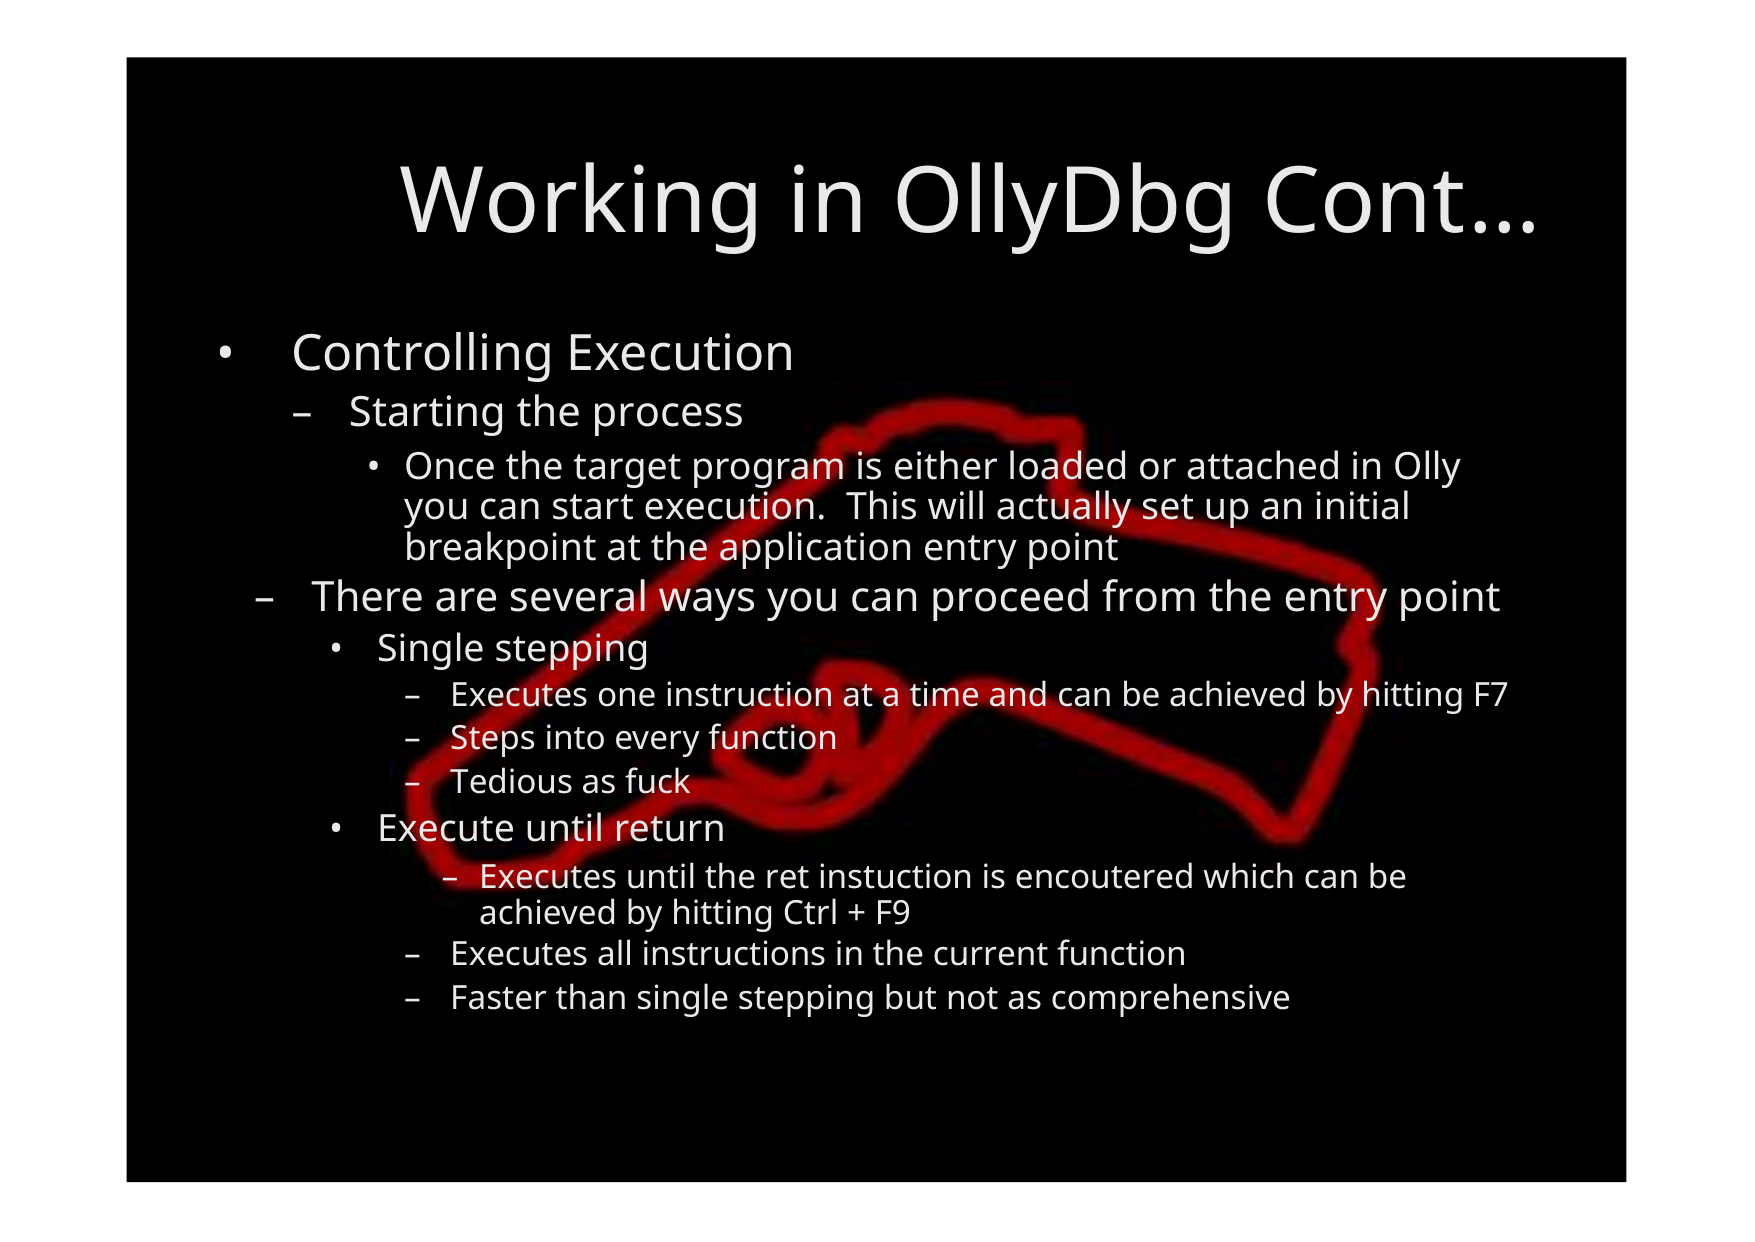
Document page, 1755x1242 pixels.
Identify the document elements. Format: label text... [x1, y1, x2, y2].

text_box Working in OllyDbg Cont… • Controlling Execution – Starting the process • Once the target program is either loaded or attached in Olly you can start execution. This will actually set up an initial breakpoint at the application entry point – There are several ways you can proceed from the entry point • Single stepping – Executes one instruction at a time and can be achieved by hitting F7 – Steps into every function – Tedious as fuck • Execute until return – Executes until the ret instuction is encoutered which can be achieved by hitting Ctrl + F9 – Executes all instructions in the current function – Faster than single stepping but not as comprehensive [126, 57, 1627, 1183]
